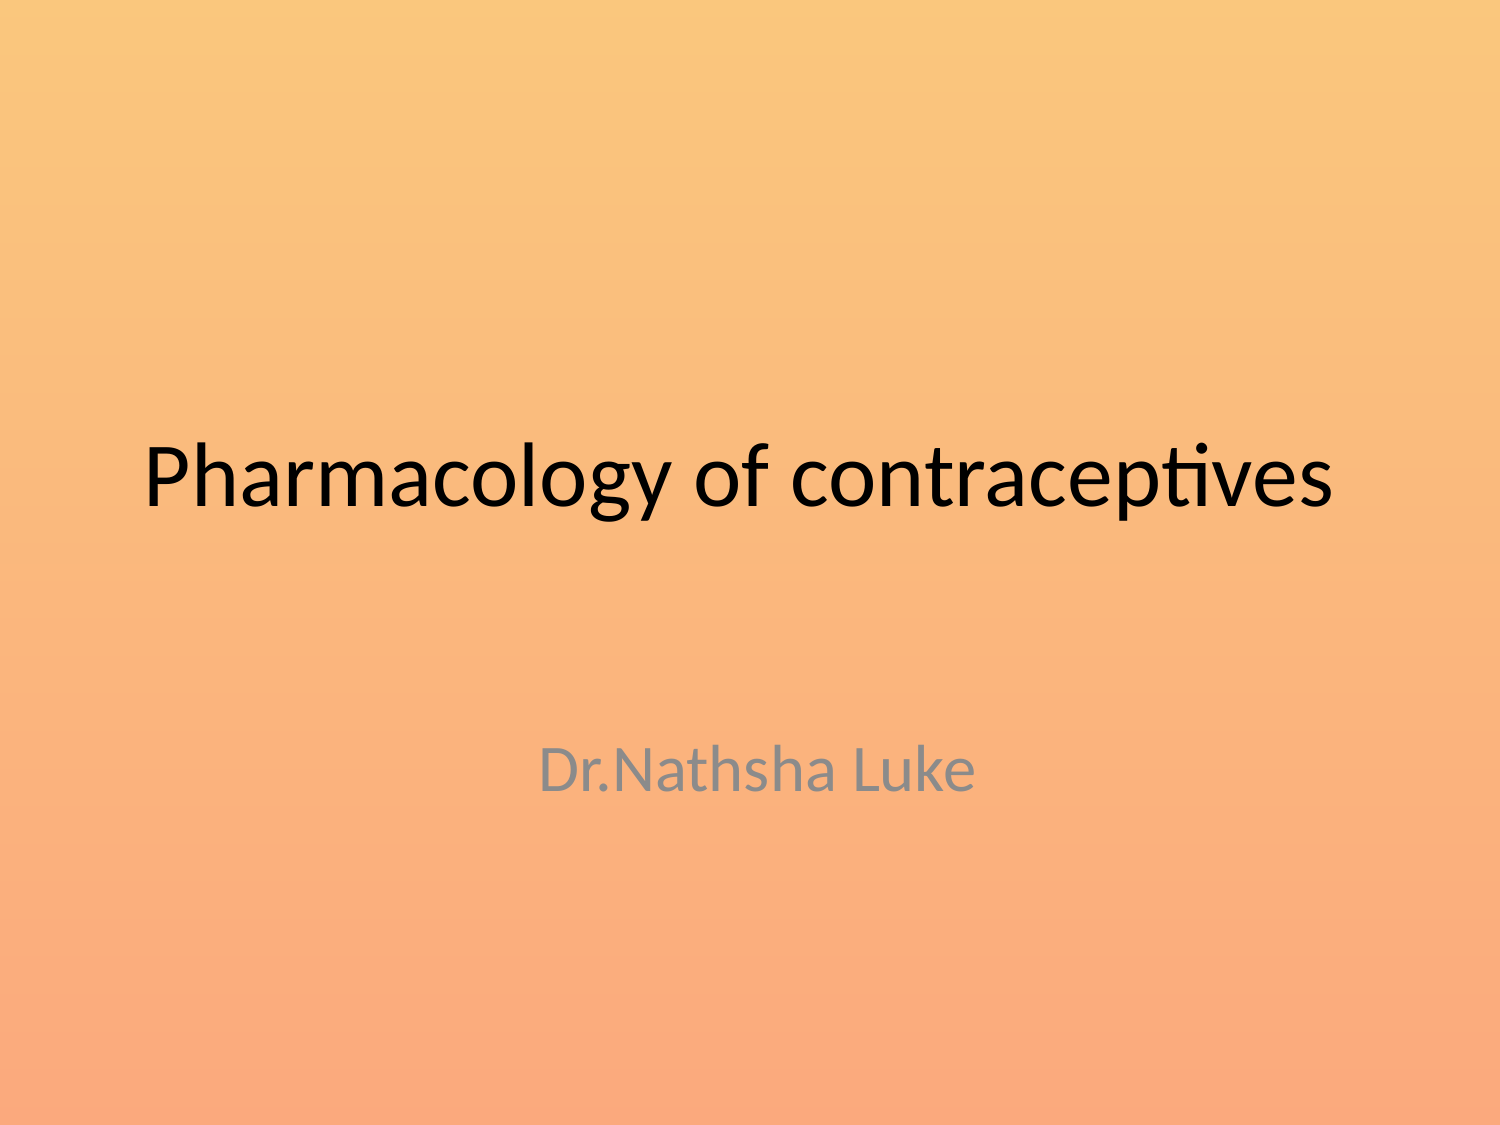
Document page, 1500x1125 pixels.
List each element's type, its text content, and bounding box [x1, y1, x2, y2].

subtitle Dr.Nathsha Luke [225, 637, 1275, 925]
title Pharmacology of contraceptives [112, 349, 1388, 591]
